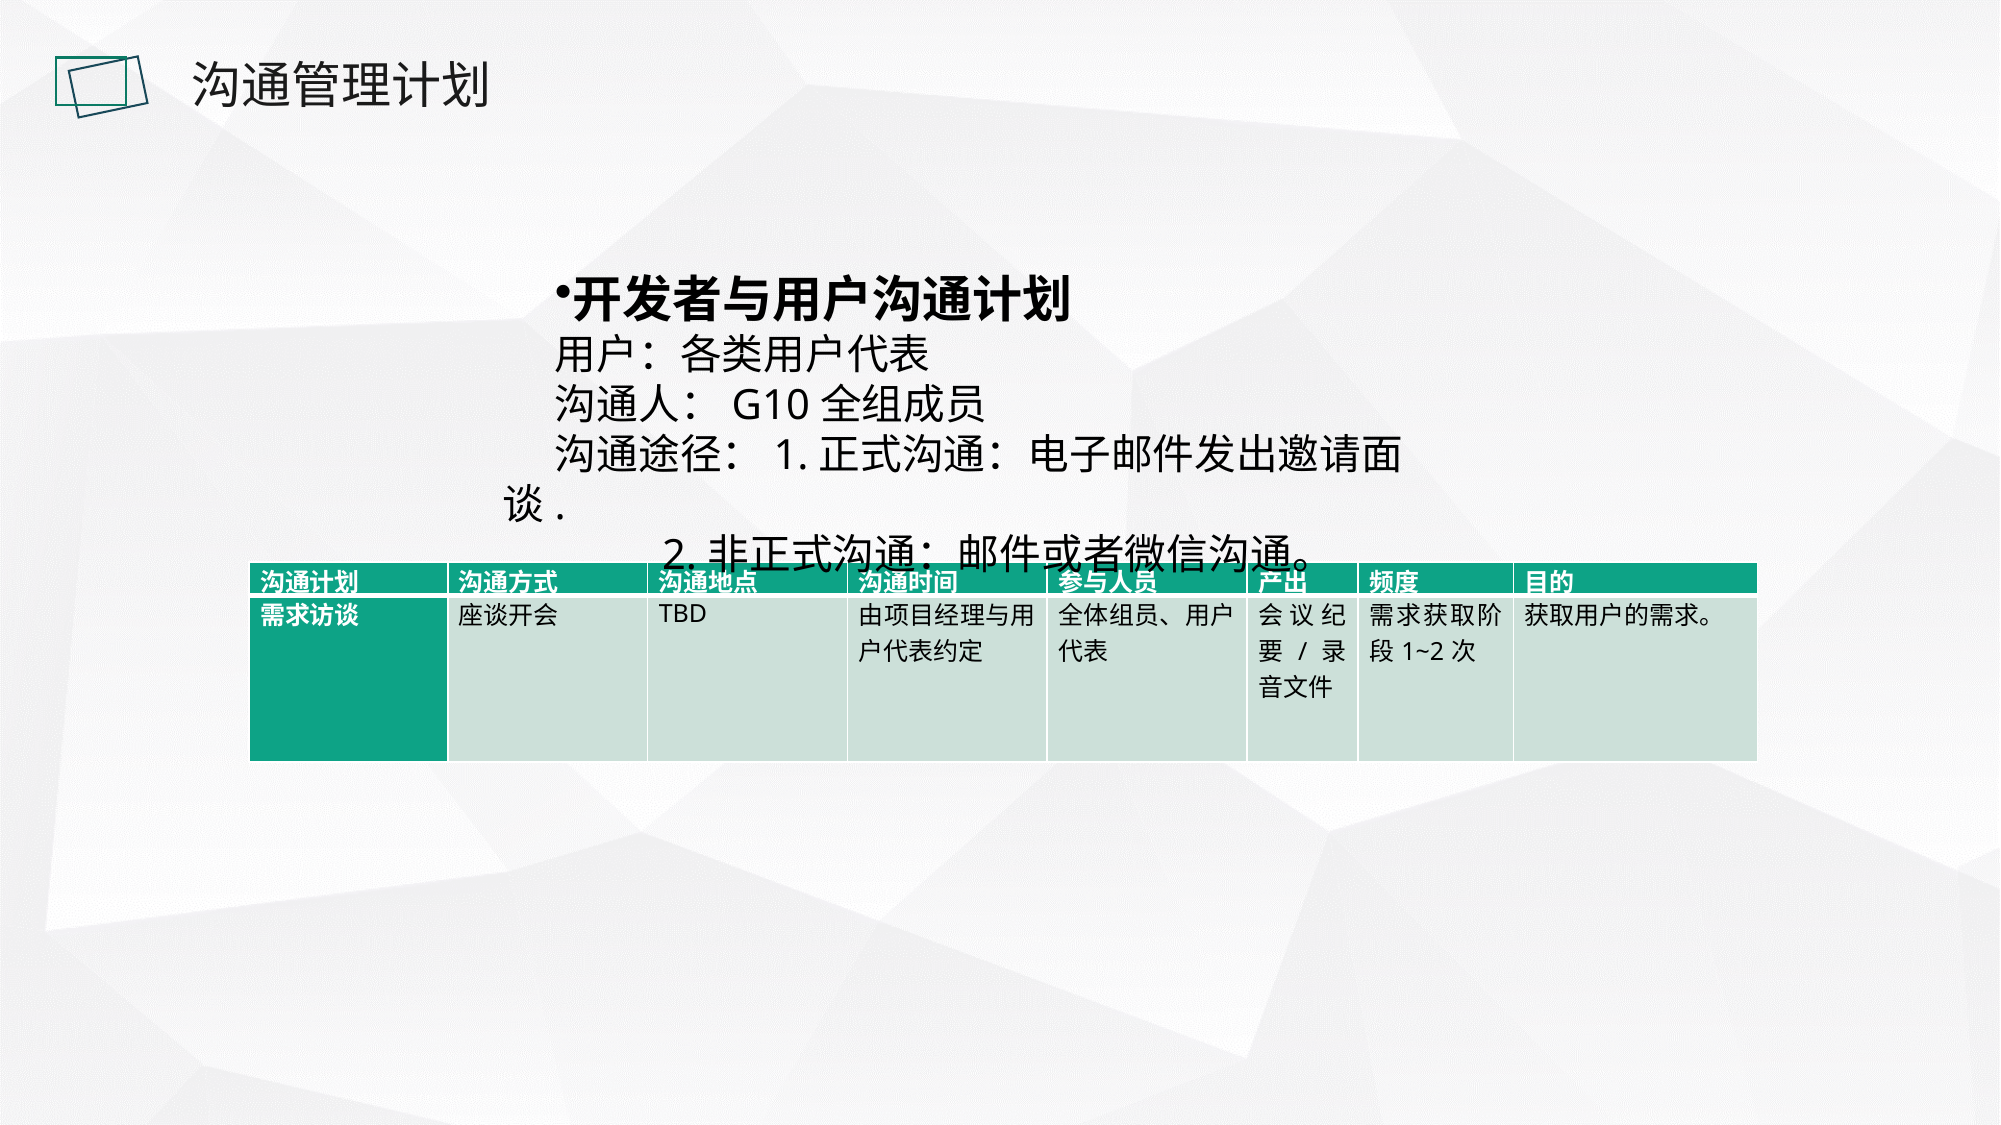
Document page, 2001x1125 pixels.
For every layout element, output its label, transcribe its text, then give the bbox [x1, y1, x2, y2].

table_cell TBD [648, 598, 847, 761]
table_header 产出 [1248, 563, 1357, 593]
table_cell 座谈开会 [449, 598, 647, 761]
table_header 沟通时间 [848, 563, 1046, 593]
table_header 沟通方式 [449, 563, 647, 593]
table_cell 获取用户的需求。 [1514, 598, 1757, 761]
table_cell 需求访谈 [250, 598, 447, 761]
text_box [55, 56, 127, 106]
table_header 沟通计划 [250, 563, 447, 593]
picture [0, 0, 2000, 1125]
text_box 开发者与用户沟通计划 用户：各类用户代表 沟通人：G10全组成员 沟通途径：1.正式沟通：电子邮件发出邀请面谈. 2.非正式沟通：邮件或者微信沟通。 [487, 285, 1430, 561]
table_header 参与人员 [1048, 563, 1246, 593]
table_header 频度 [1359, 563, 1513, 593]
table_cell 需求获取阶段1~2次 [1359, 598, 1513, 761]
table_cell 会议纪要/录音文件 [1248, 598, 1357, 761]
table_cell 由项目经理与用户代表约定 [848, 598, 1046, 761]
text_box 沟通管理计划 [148, 46, 535, 121]
text_box [75, 55, 148, 119]
table_header 沟通地点 [648, 563, 847, 593]
table_header 目的 [1514, 563, 1757, 593]
table_cell 全体组员、用户代表 [1048, 598, 1246, 761]
